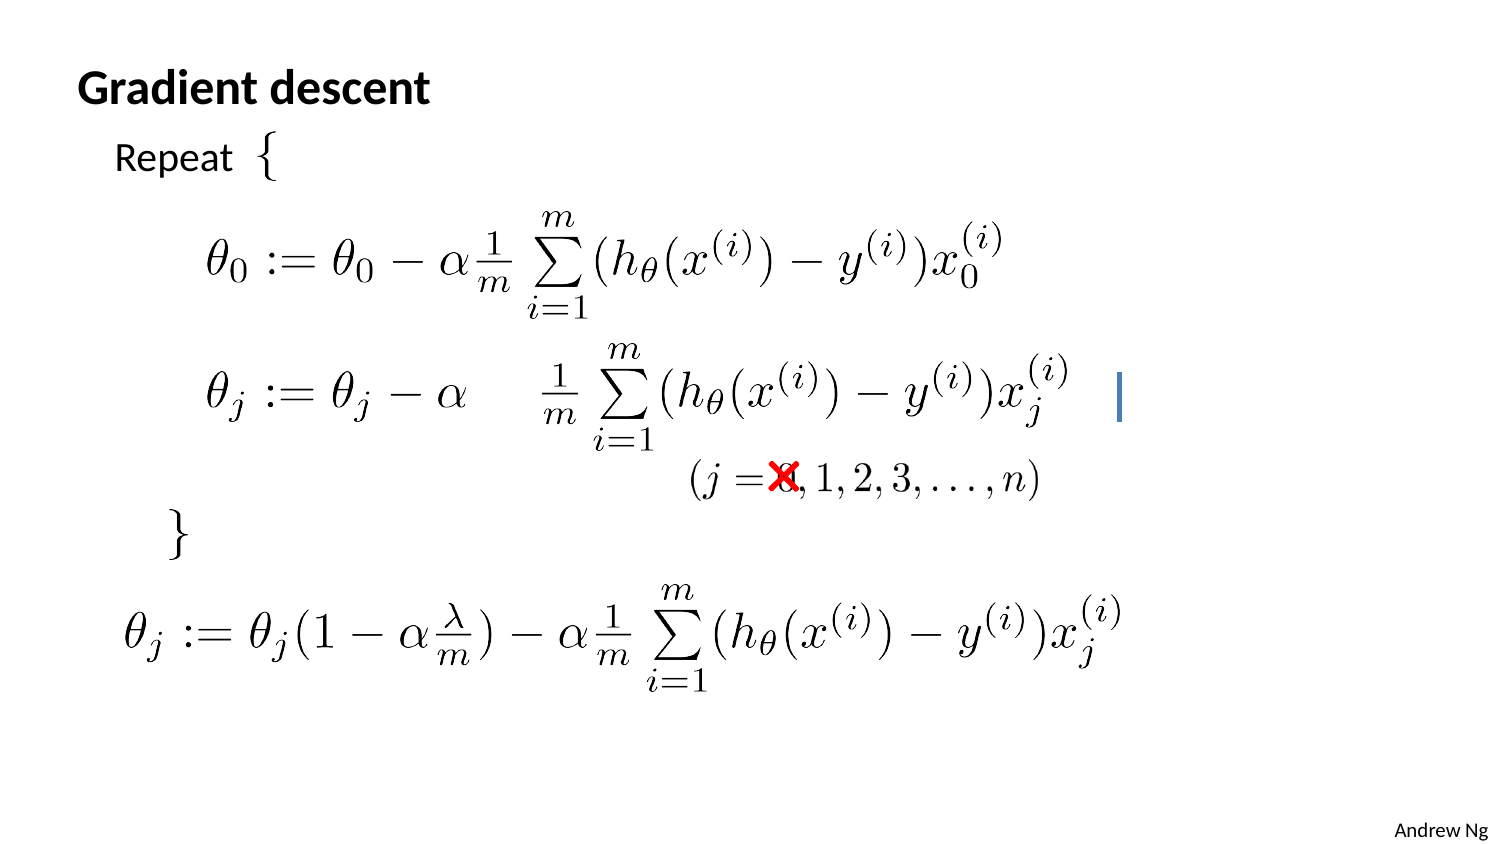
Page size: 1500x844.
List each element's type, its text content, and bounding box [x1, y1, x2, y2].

text_box Repeat [99, 121, 538, 187]
picture [542, 342, 1068, 451]
text_box Gradient descent [62, 46, 1450, 122]
picture [124, 584, 1120, 692]
picture [169, 509, 188, 560]
picture [207, 211, 1001, 319]
picture [207, 371, 466, 423]
picture [690, 459, 1038, 501]
picture [257, 130, 276, 182]
